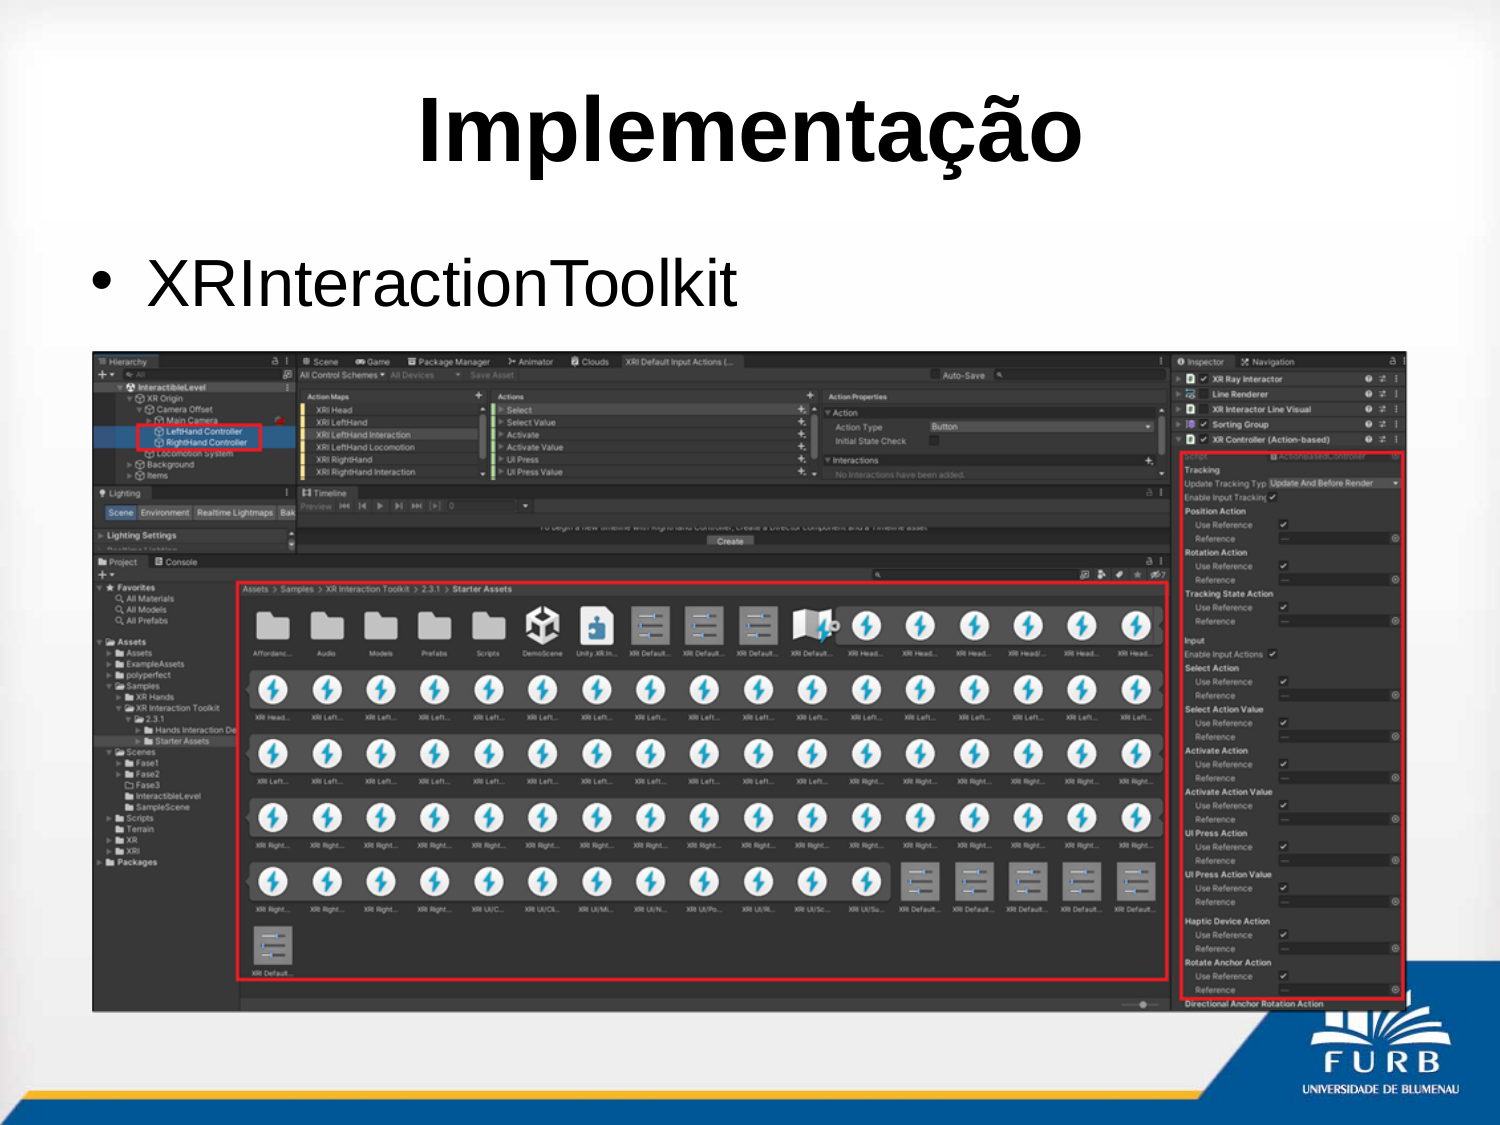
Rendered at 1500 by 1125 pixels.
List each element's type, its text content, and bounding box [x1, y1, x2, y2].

title Implementação [76, 30, 1427, 219]
picture [0, 0, 1500, 1125]
list XRInteractionToolkit [75, 231, 1425, 1000]
